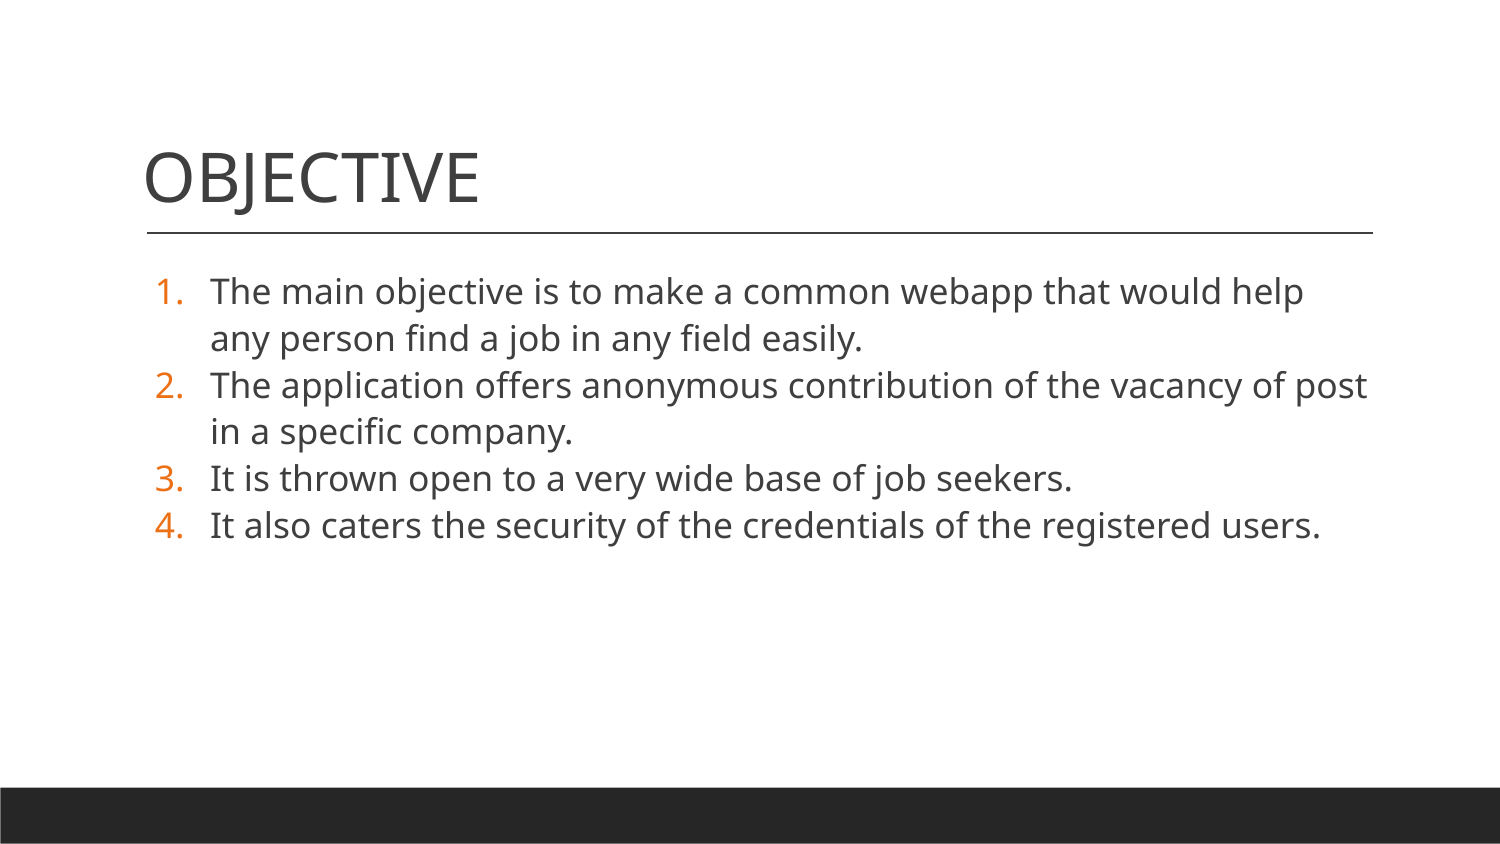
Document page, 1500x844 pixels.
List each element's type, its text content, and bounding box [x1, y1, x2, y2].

title OBJECTIVE [131, 44, 1369, 223]
list The main objective is to make a common webapp that would help any person find a job in any field easily. The application offers anonymous contribution of the vacancy of post in a specific company. It is thrown open to a very wide base of job seekers. It also caters the security of the credentials of the registered users. [135, 259, 1373, 723]
